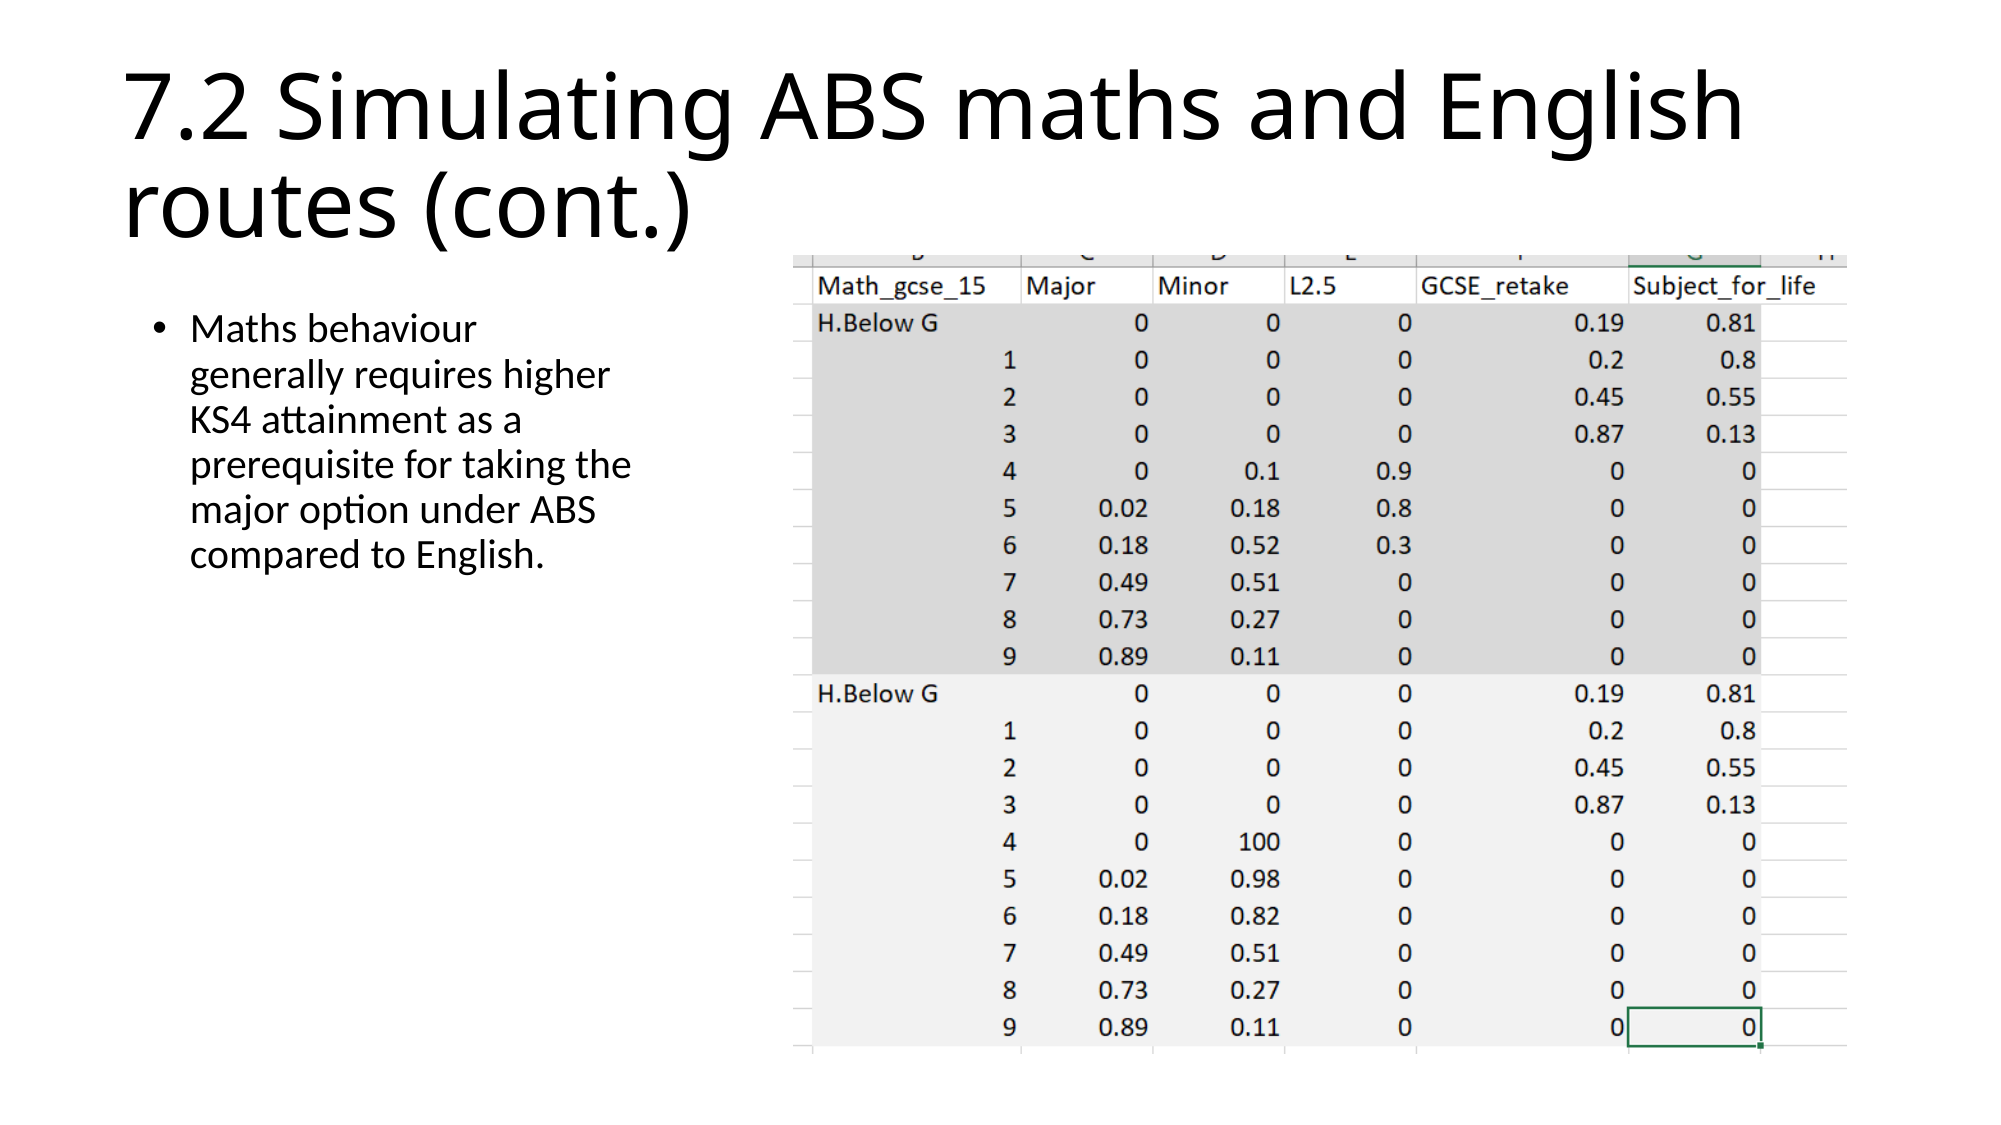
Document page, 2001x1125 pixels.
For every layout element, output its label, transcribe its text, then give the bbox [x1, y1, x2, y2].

title 7.2 Simulating ABS maths and English routes (cont.) [107, 50, 1893, 268]
picture [793, 255, 1847, 1054]
list Maths behaviour generally requires higher KS4 attainment as a prerequisite for taking the major option under ABS compared to English. [137, 299, 657, 1014]
